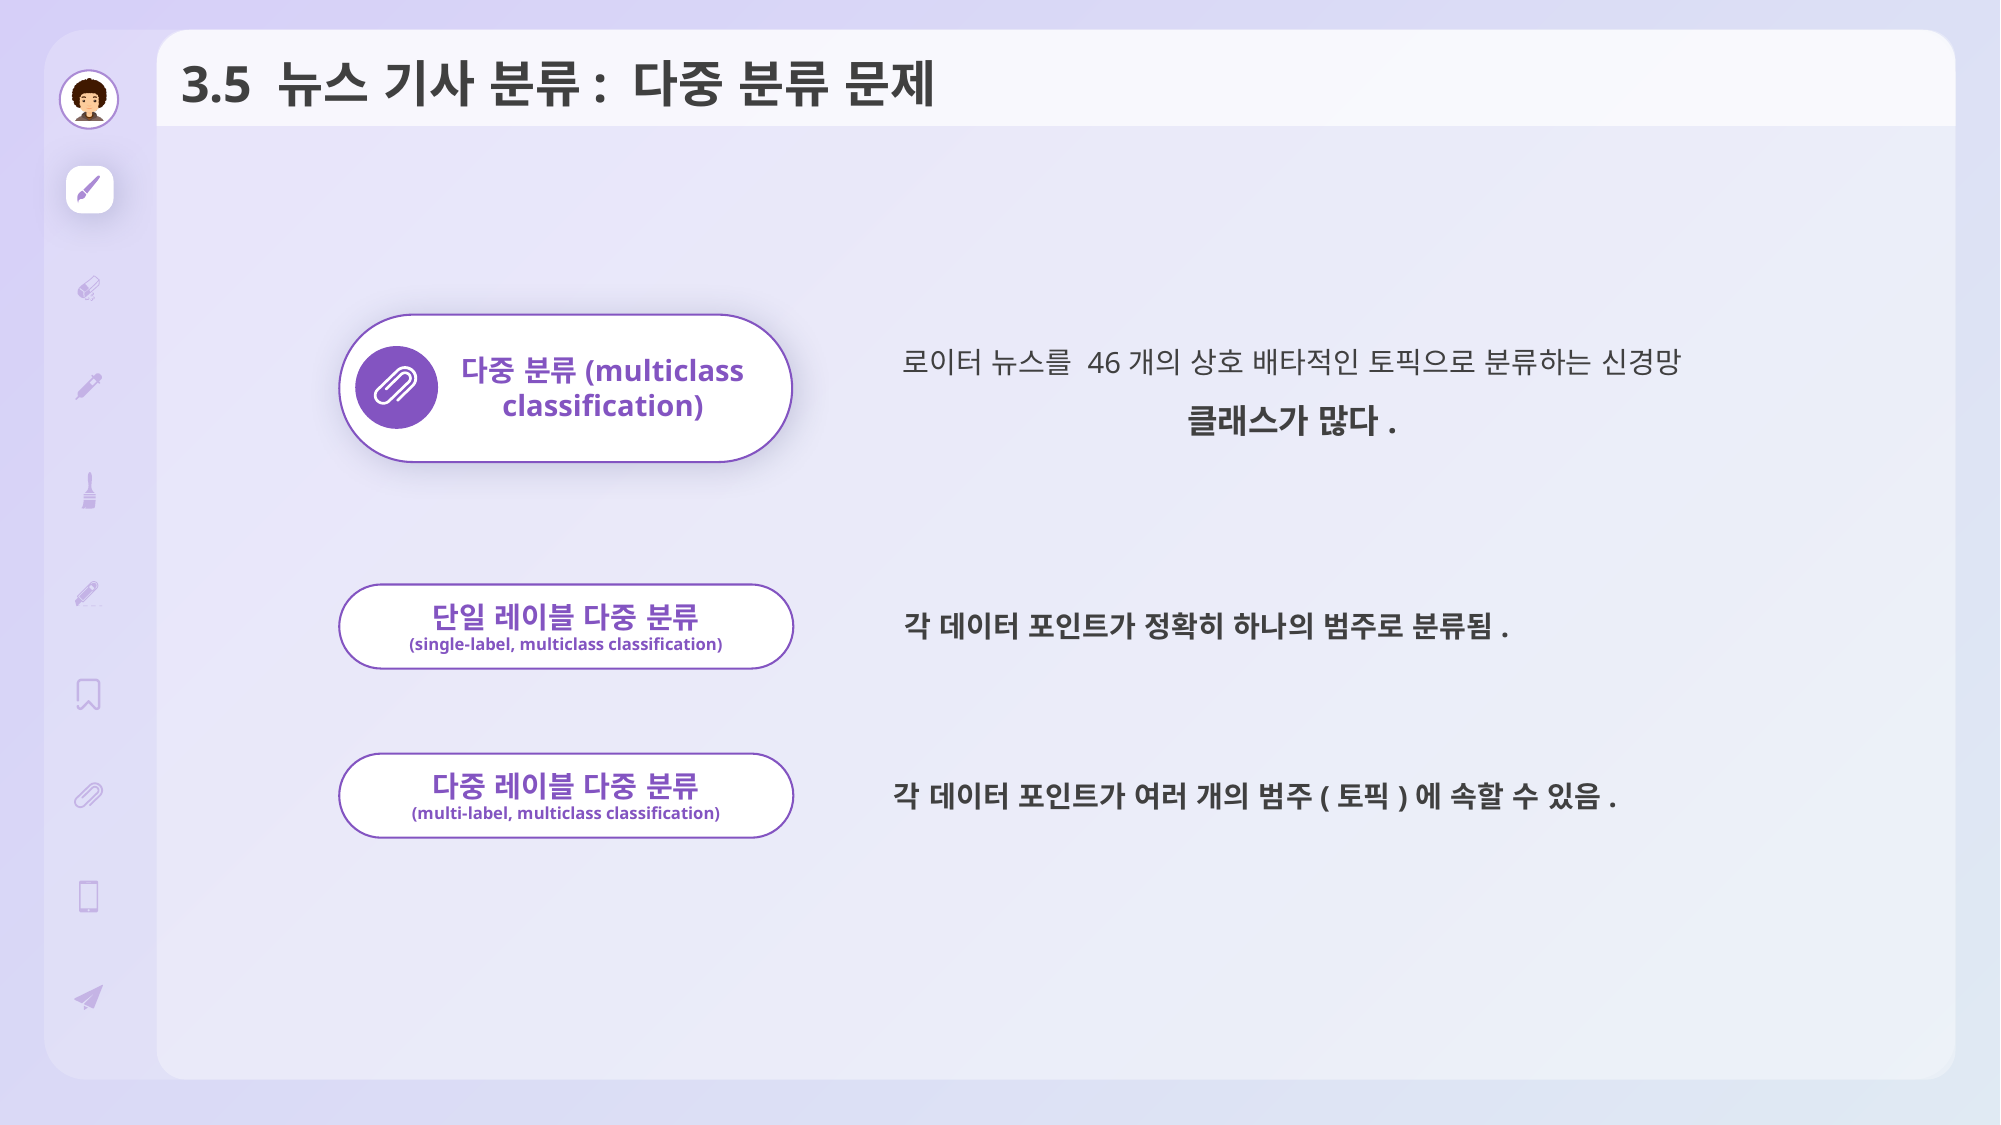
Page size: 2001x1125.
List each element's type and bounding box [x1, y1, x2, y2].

text_box [44, 29, 1956, 1080]
